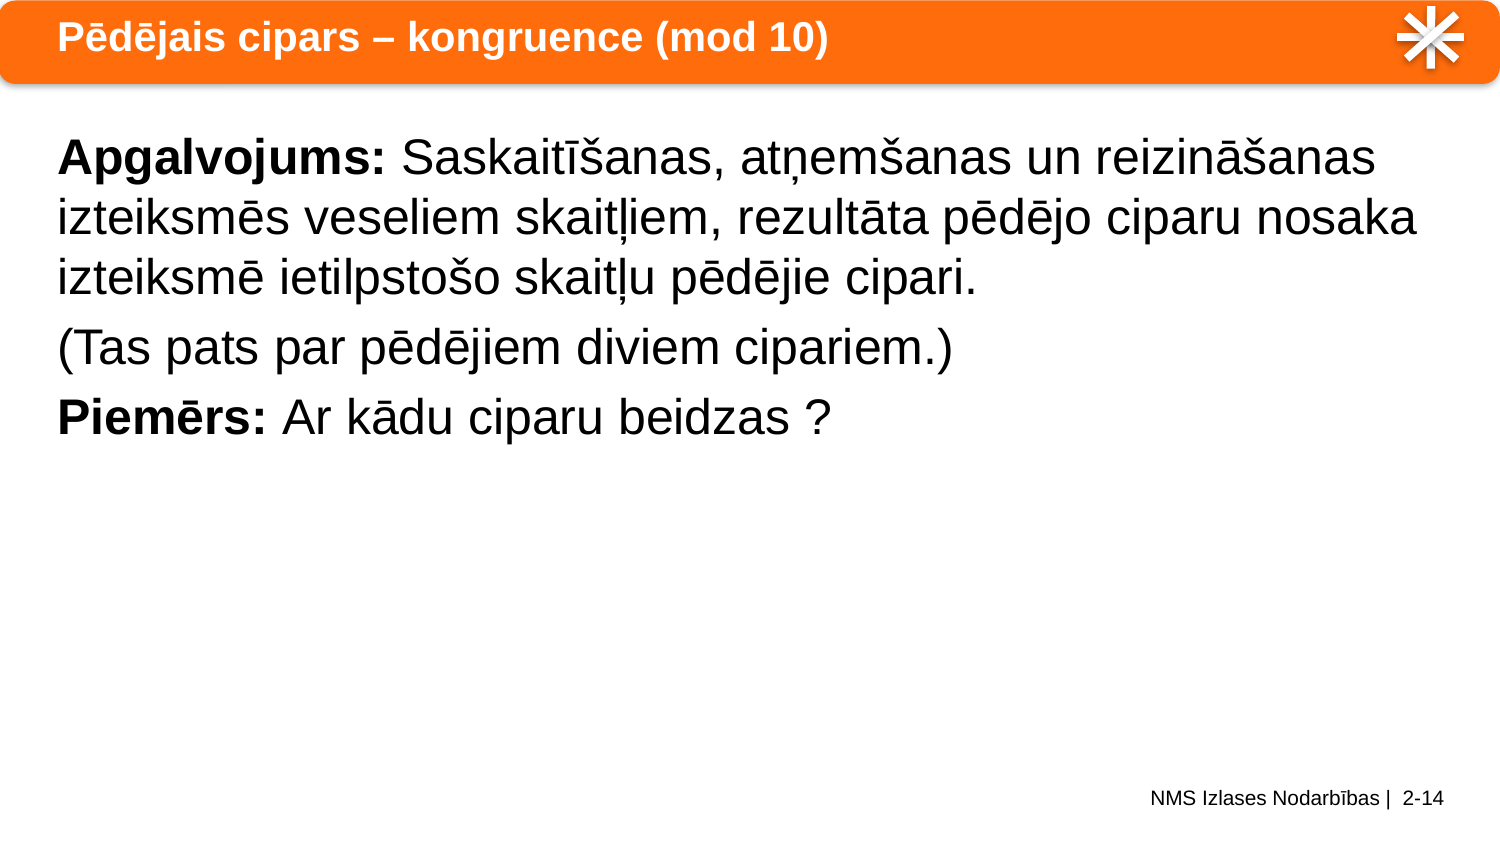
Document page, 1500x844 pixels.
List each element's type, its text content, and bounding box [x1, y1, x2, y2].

title Pēdējais cipars – kongruence (mod 10) [56, 10, 1383, 73]
